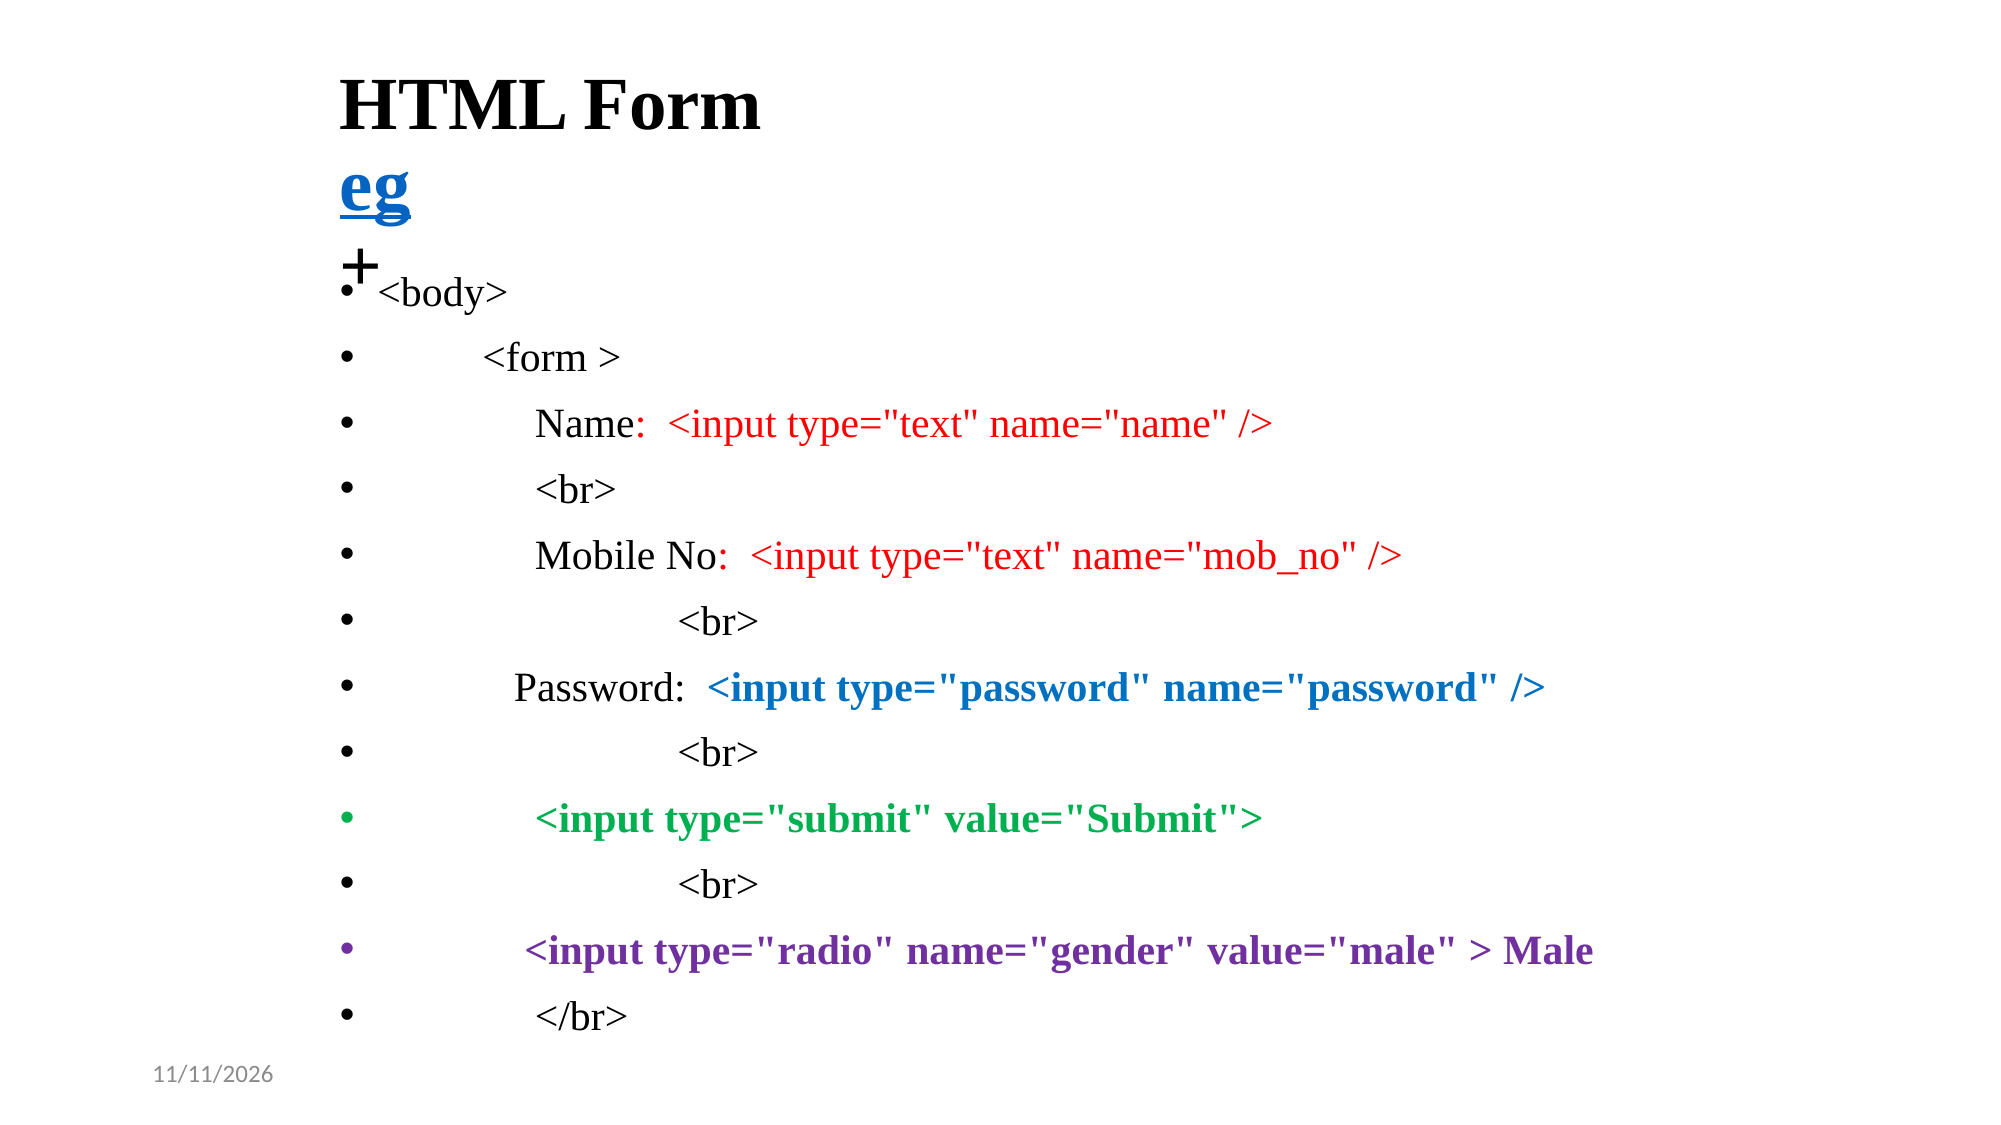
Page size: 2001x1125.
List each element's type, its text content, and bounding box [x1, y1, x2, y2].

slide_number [137, 1042, 588, 1103]
title HTML Form eg + [324, 45, 1675, 175]
list <body> <form > Name: <input type="text" name="name" /> <br> Mobile No: <input type="text" name="mob_no" /> <br> Password: <input type="password" name="password" /> <br> <input type="submit" value="Submit"> <br> <input type="radio" name="gender" value="male" > Male </br> [324, 262, 1650, 975]
